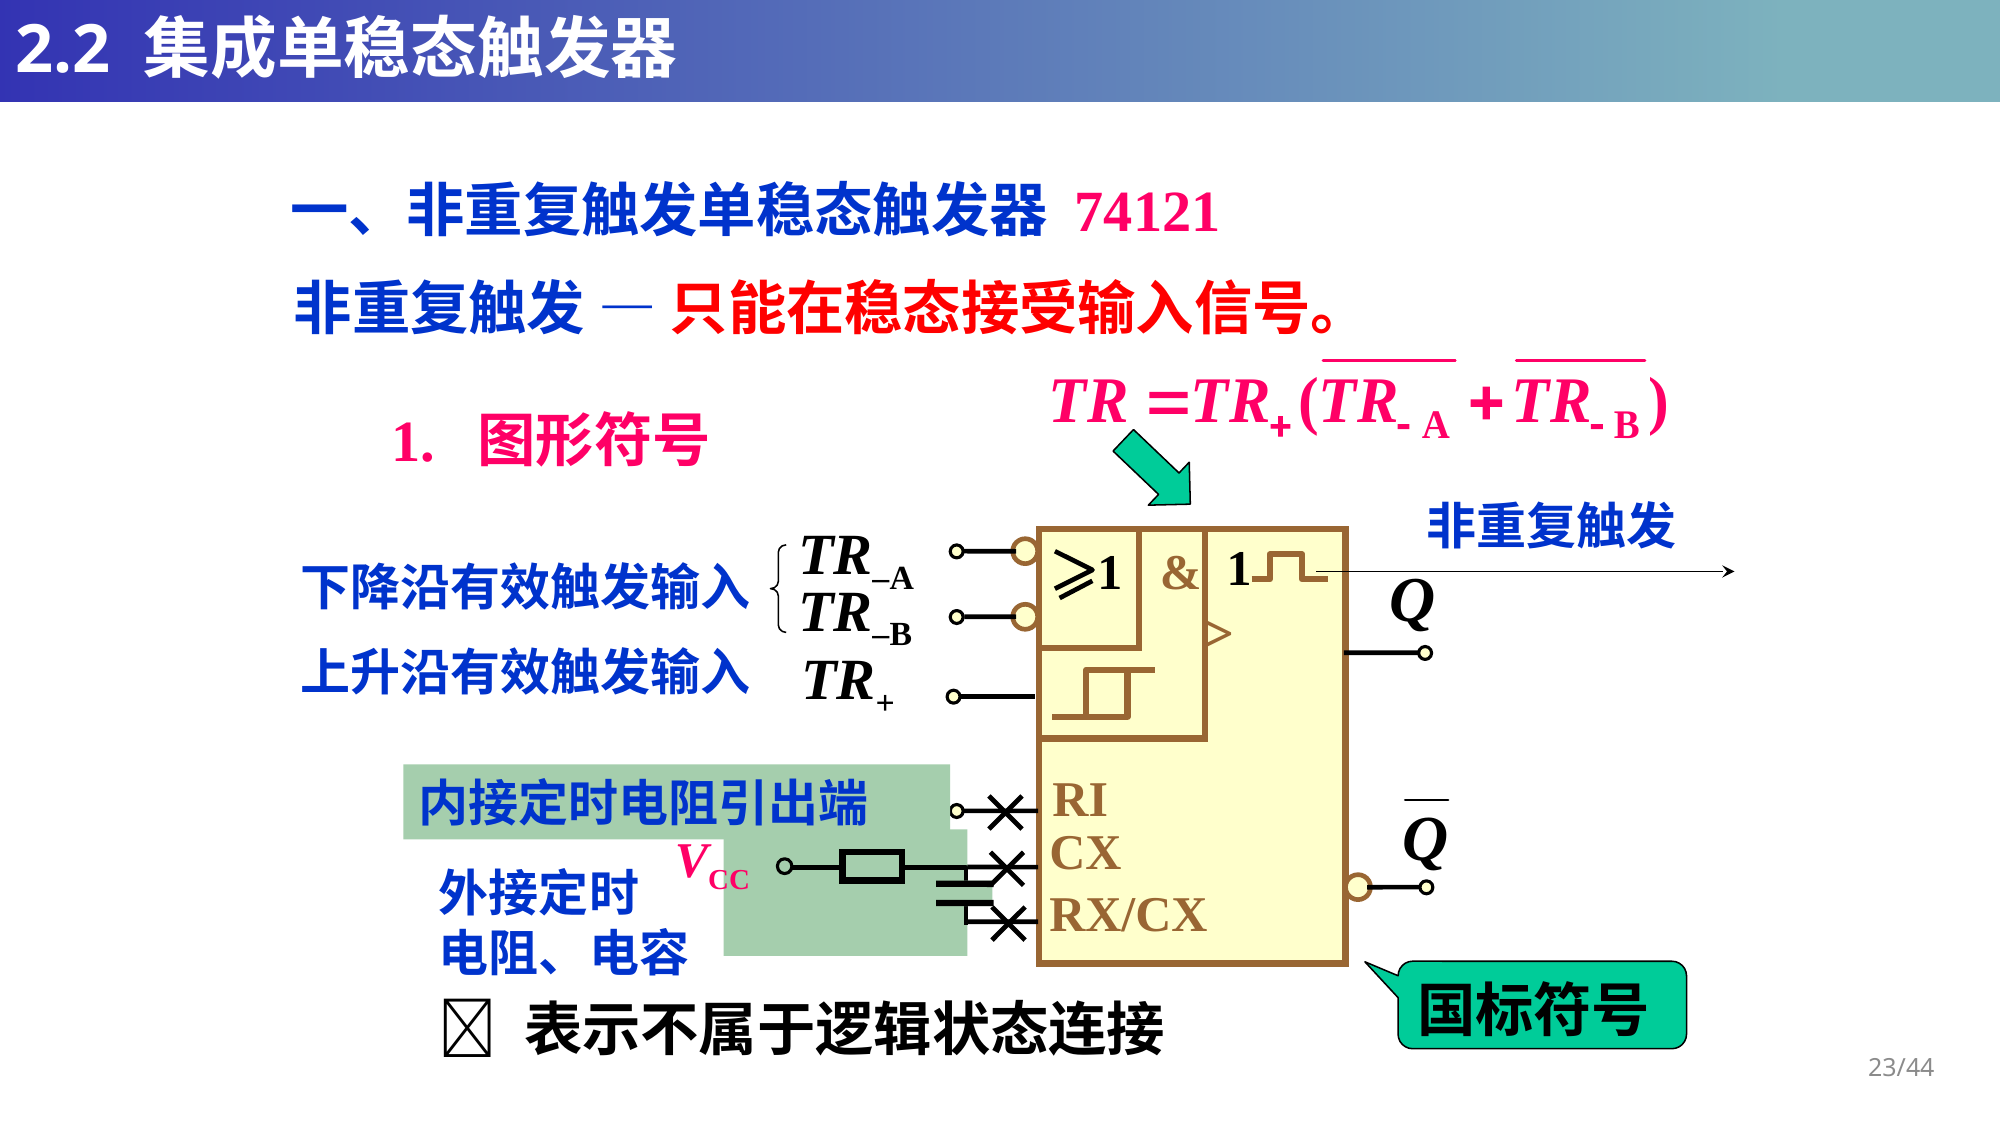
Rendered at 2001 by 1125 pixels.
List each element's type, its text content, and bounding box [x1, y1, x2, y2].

text_box 外接定时 电阻、电容 [424, 854, 778, 990]
text_box VCC [660, 840, 712, 903]
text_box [723, 829, 993, 956]
text_box 国标符号 [1366, 961, 1687, 1049]
text_box 内接定时电阻引出端 [403, 764, 712, 840]
text_box 上升沿有效触发输入 [285, 632, 712, 708]
text_box 非重复触发 — 只能在稳态接受输入信号。 [279, 263, 1412, 349]
text_box [1113, 446, 1191, 506]
text_box 下降沿有效触发输入 [285, 548, 712, 623]
text_box 1. 图形符号 [376, 395, 870, 481]
text_box 一、非重复触发单稳态触发器 74121 [275, 165, 1297, 251]
text_box  表示不属于逻辑状态连接 [424, 984, 1290, 1070]
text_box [712, 508, 1464, 964]
text_box 非重复触发 [1350, 487, 1753, 559]
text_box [1042, 346, 1674, 446]
text_box 非重复触发 [1722, 565, 1735, 578]
slide_number 23/44 [1753, 1038, 1950, 1099]
title 2.2 集成单稳态触发器 [0, 0, 2000, 102]
